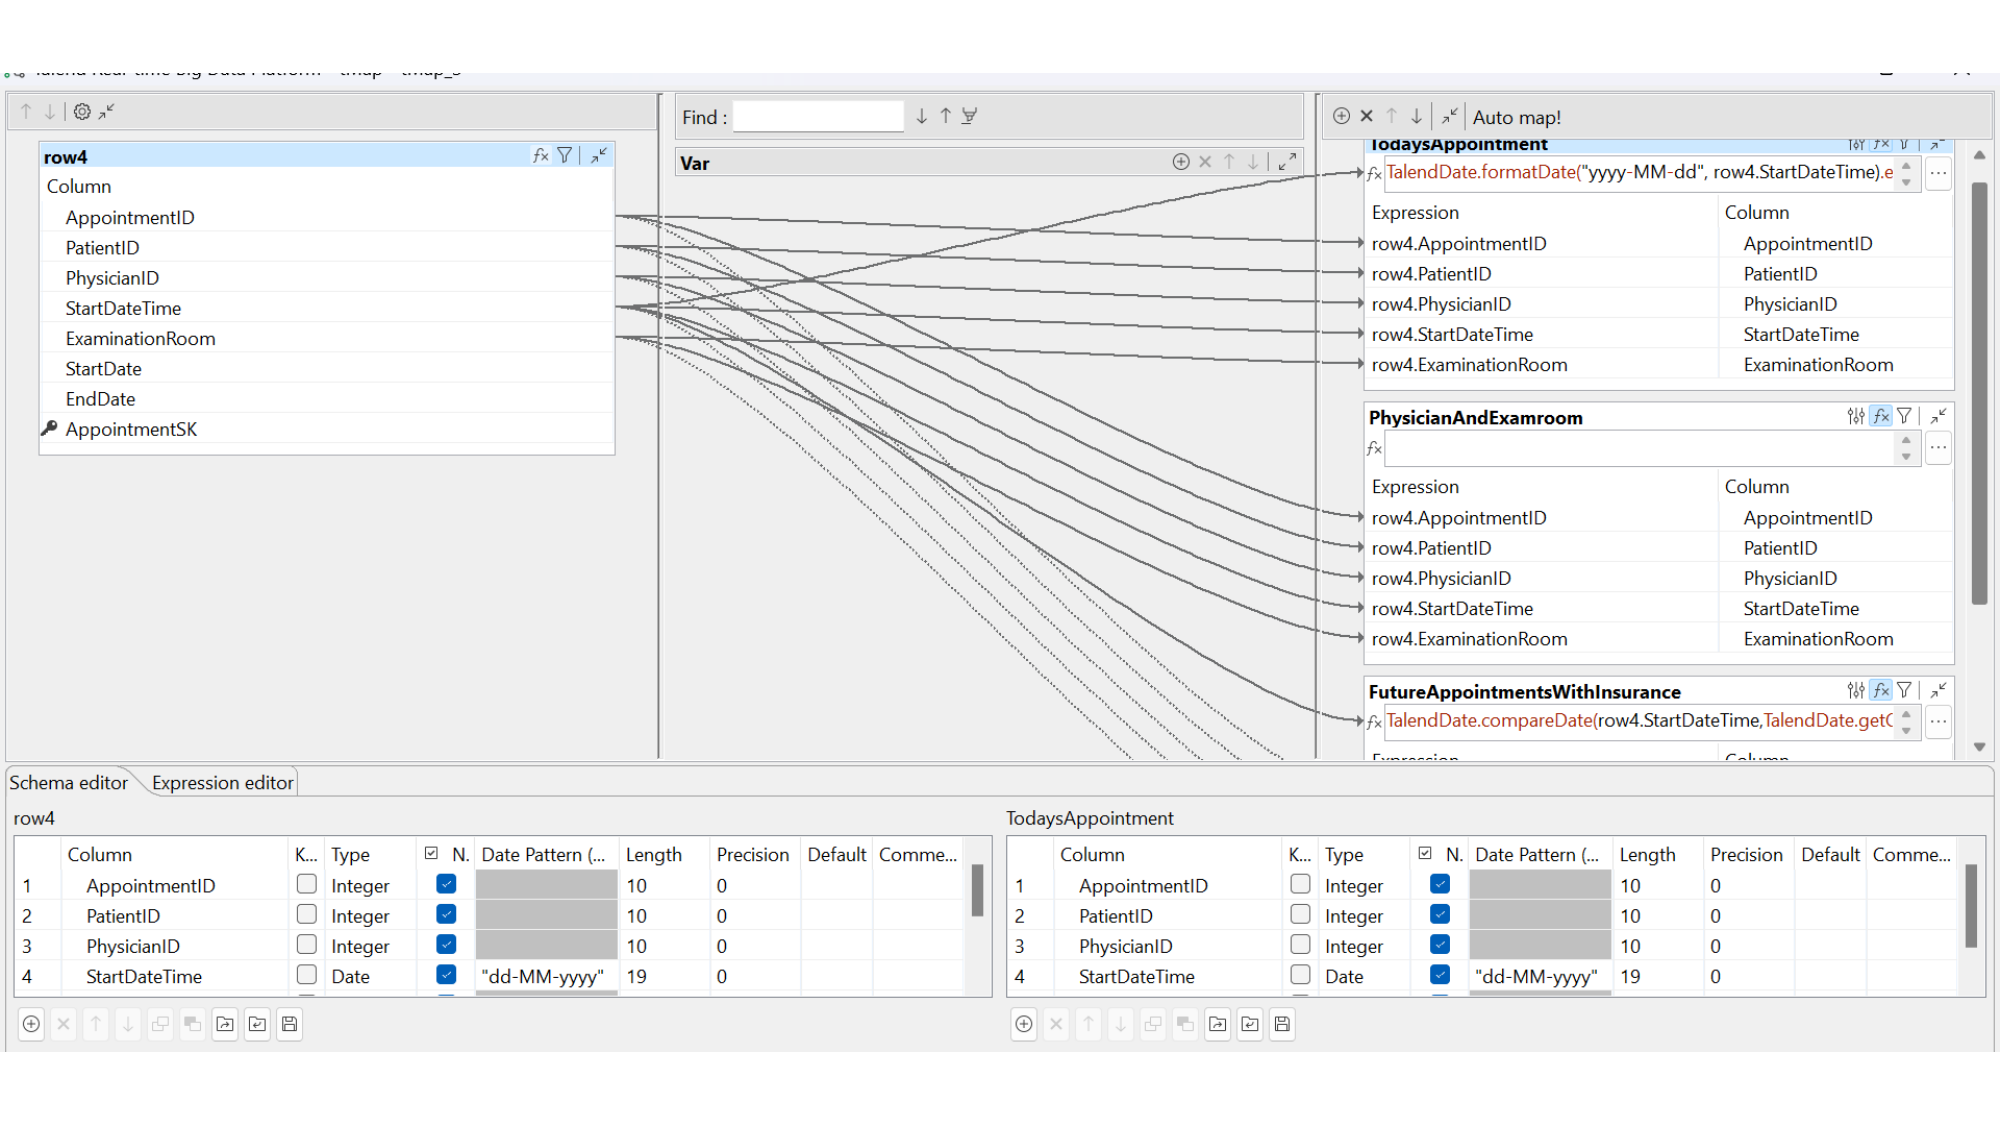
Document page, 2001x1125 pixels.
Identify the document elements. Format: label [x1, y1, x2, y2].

picture [0, 72, 2000, 1053]
